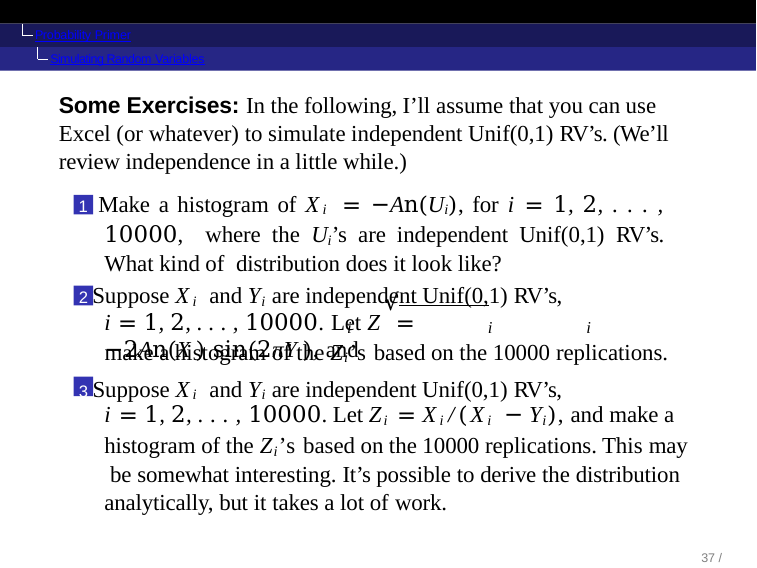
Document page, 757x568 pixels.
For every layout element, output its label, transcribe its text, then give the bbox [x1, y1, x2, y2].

text_box Probability Primer Simulating Random Variables [33, 16, 216, 66]
text_box i = 1, 2, . . . , 10000. Let Zi = Xi/(Xi − Yi), and make a histogram of the Zi’s based on the 10000 replications. This may be somewhat interesting. It’s possible to derive the distribution analytically, but it takes a lot of work. [94, 396, 699, 515]
slide_number 36 / 104 [694, 548, 746, 568]
text_box Some Exercises: In the following, I’ll assume that you can use Excel (or whatever) to simulate independent Unif(0,1) RV’s. (We’ll review independence in a little while.) 1 Make a histogram of Xi = −An(Ui), for i = 1, 2, . . . , 10000, where the Ui’s are independent Unif(0,1) RV’s. What kind of distribution does it look like? [52, 88, 680, 277]
text_box 2 Suppose Xi and Yi are independent Unif(0,1) RV’s, [72, 276, 584, 310]
text_box i = 1, 2, . . . , 10000. Let Z = −2An(X ) sin(2πY ), and [102, 305, 647, 326]
text_box make a histogram of the Zi’s based on the 10000 replications. 3 Suppose Xi and Yi are independent Unif(0,1) RV’s, [72, 326, 675, 403]
text_box √ [382, 285, 410, 305]
